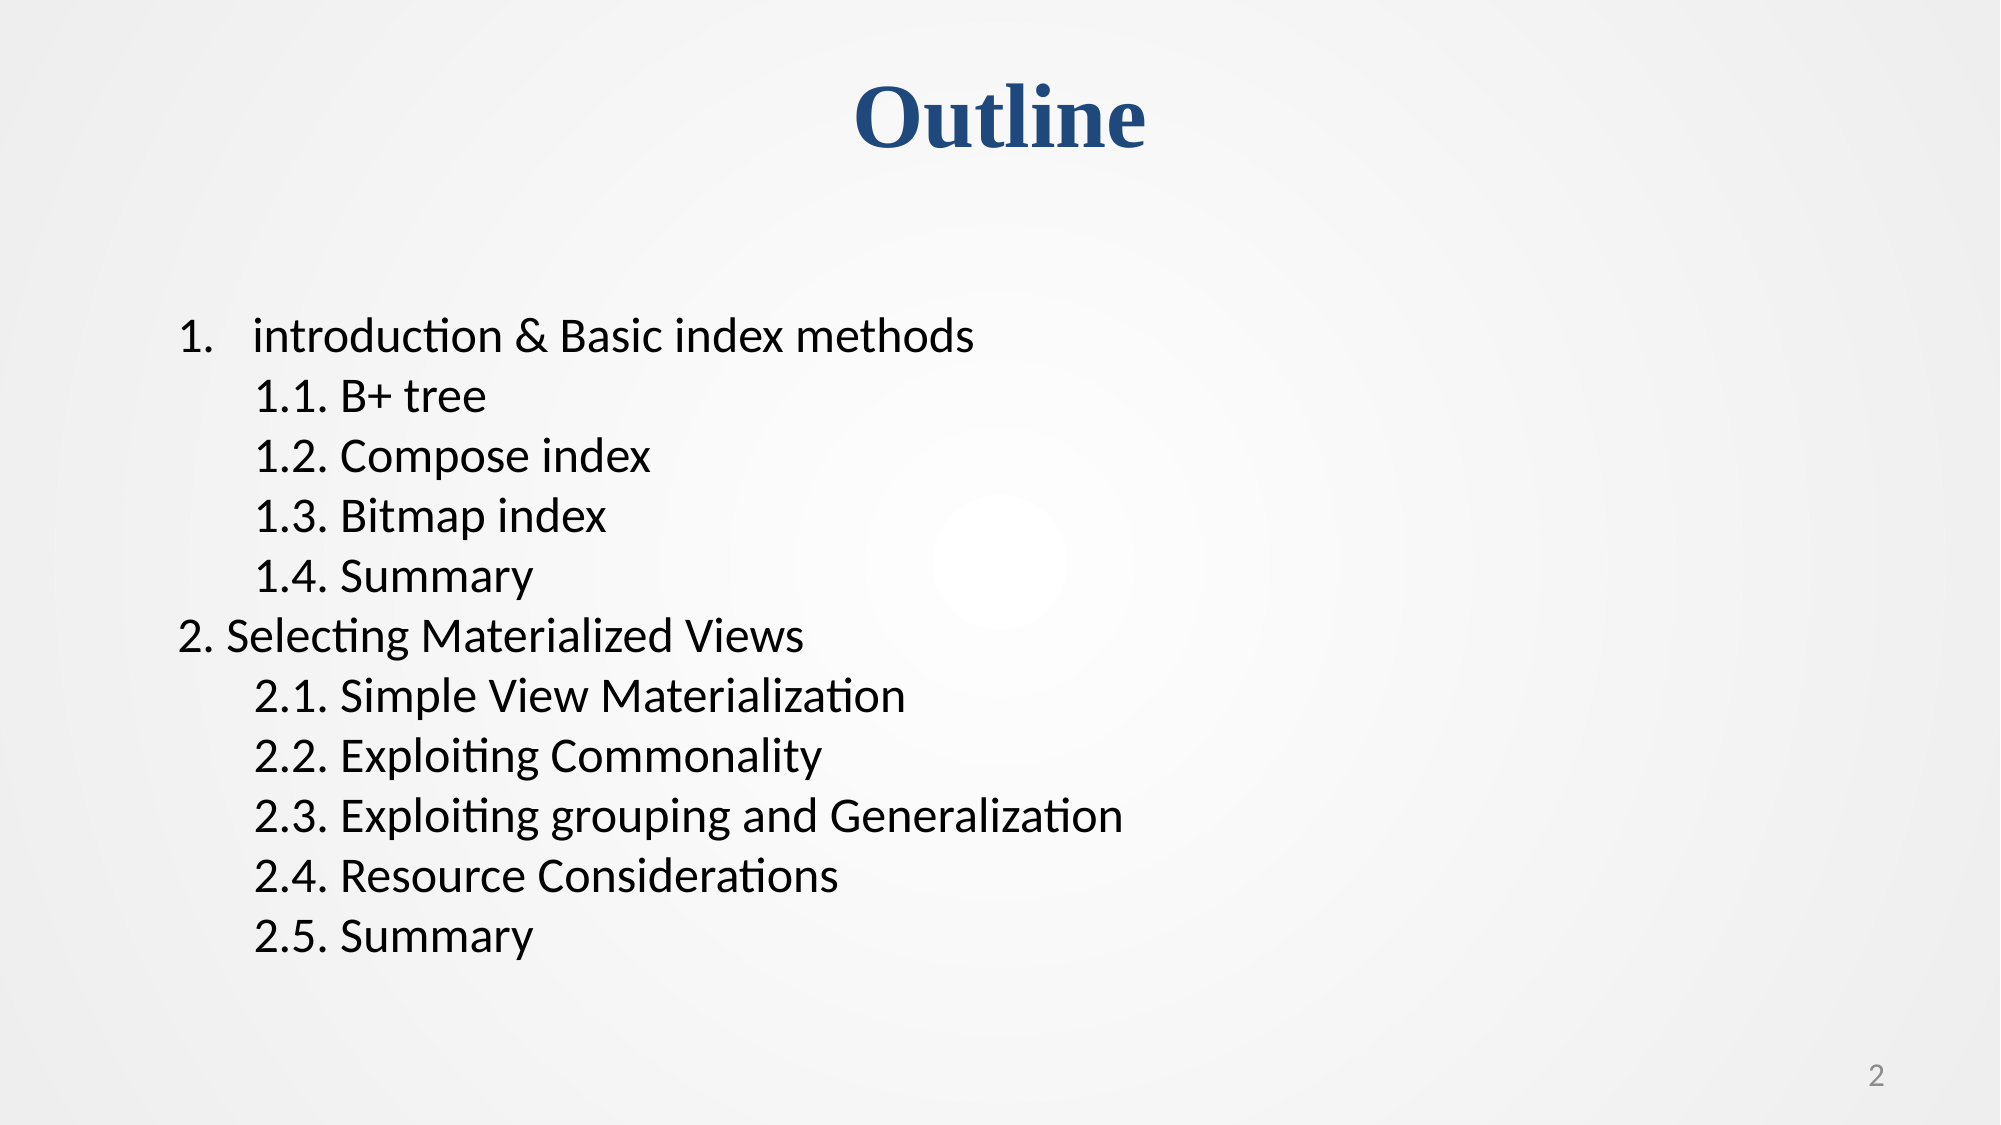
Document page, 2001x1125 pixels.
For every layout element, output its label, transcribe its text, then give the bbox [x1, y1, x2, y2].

text_box Outline [0, 48, 2000, 174]
text_box introduction & Basic index methods 1.1. B+ tree 1.2. Compose index 1.3. Bitmap index 1.4. Summary 2. Selecting Materialized Views 2.1. Simple View Materialization 2.2. Exploiting Commonality 2.3. Exploiting grouping and Generalization 2.4. Resource Considerations 2.5. Summary [162, 295, 1863, 1030]
slide_number 2 [1433, 1042, 1900, 1103]
